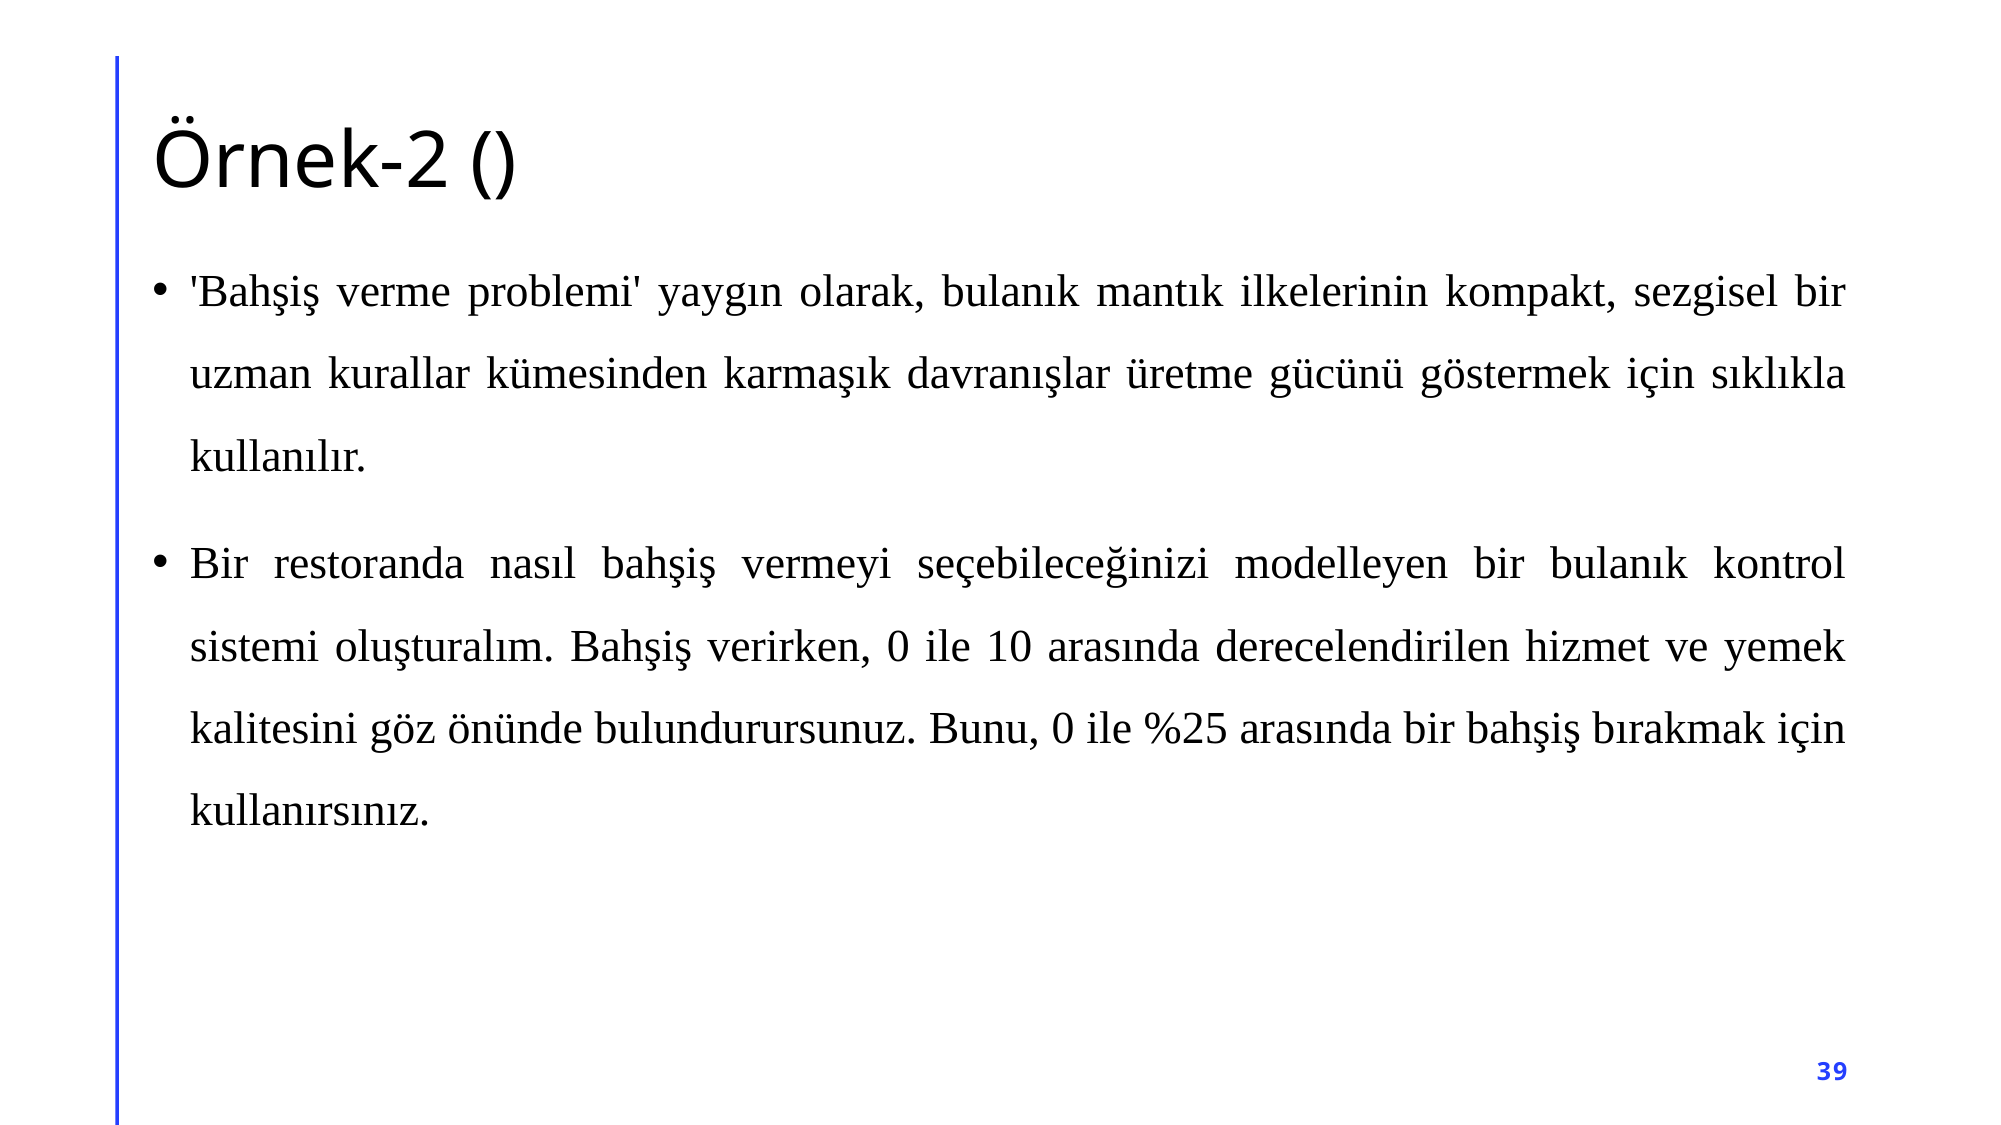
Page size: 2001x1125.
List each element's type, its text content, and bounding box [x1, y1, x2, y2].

title Örnek-2 () [137, 111, 1863, 212]
list 'Bahşiş verme problemi' yaygın olarak, bulanık mantık ilkelerinin kompakt, sezgisel bir uzman kurallar kümesinden karmaşık davranışlar üretme gücünü göstermek için sıklıkla kullanılır. Bir restoranda nasıl bahşiş vermeyi seçebileceğinizi modelleyen bir bulanık kontrol sistemi oluşturalım. Bahşiş verirken, 0 ile 10 arasında derecelendirilen hizmet ve yemek kalitesini göz önünde bulundurursunuz. Bunu, 0 ile %25 arasında bir bahşiş bırakmak için kullanırsınız. [137, 225, 1863, 1029]
slide_number 39 [1412, 1042, 1863, 1103]
